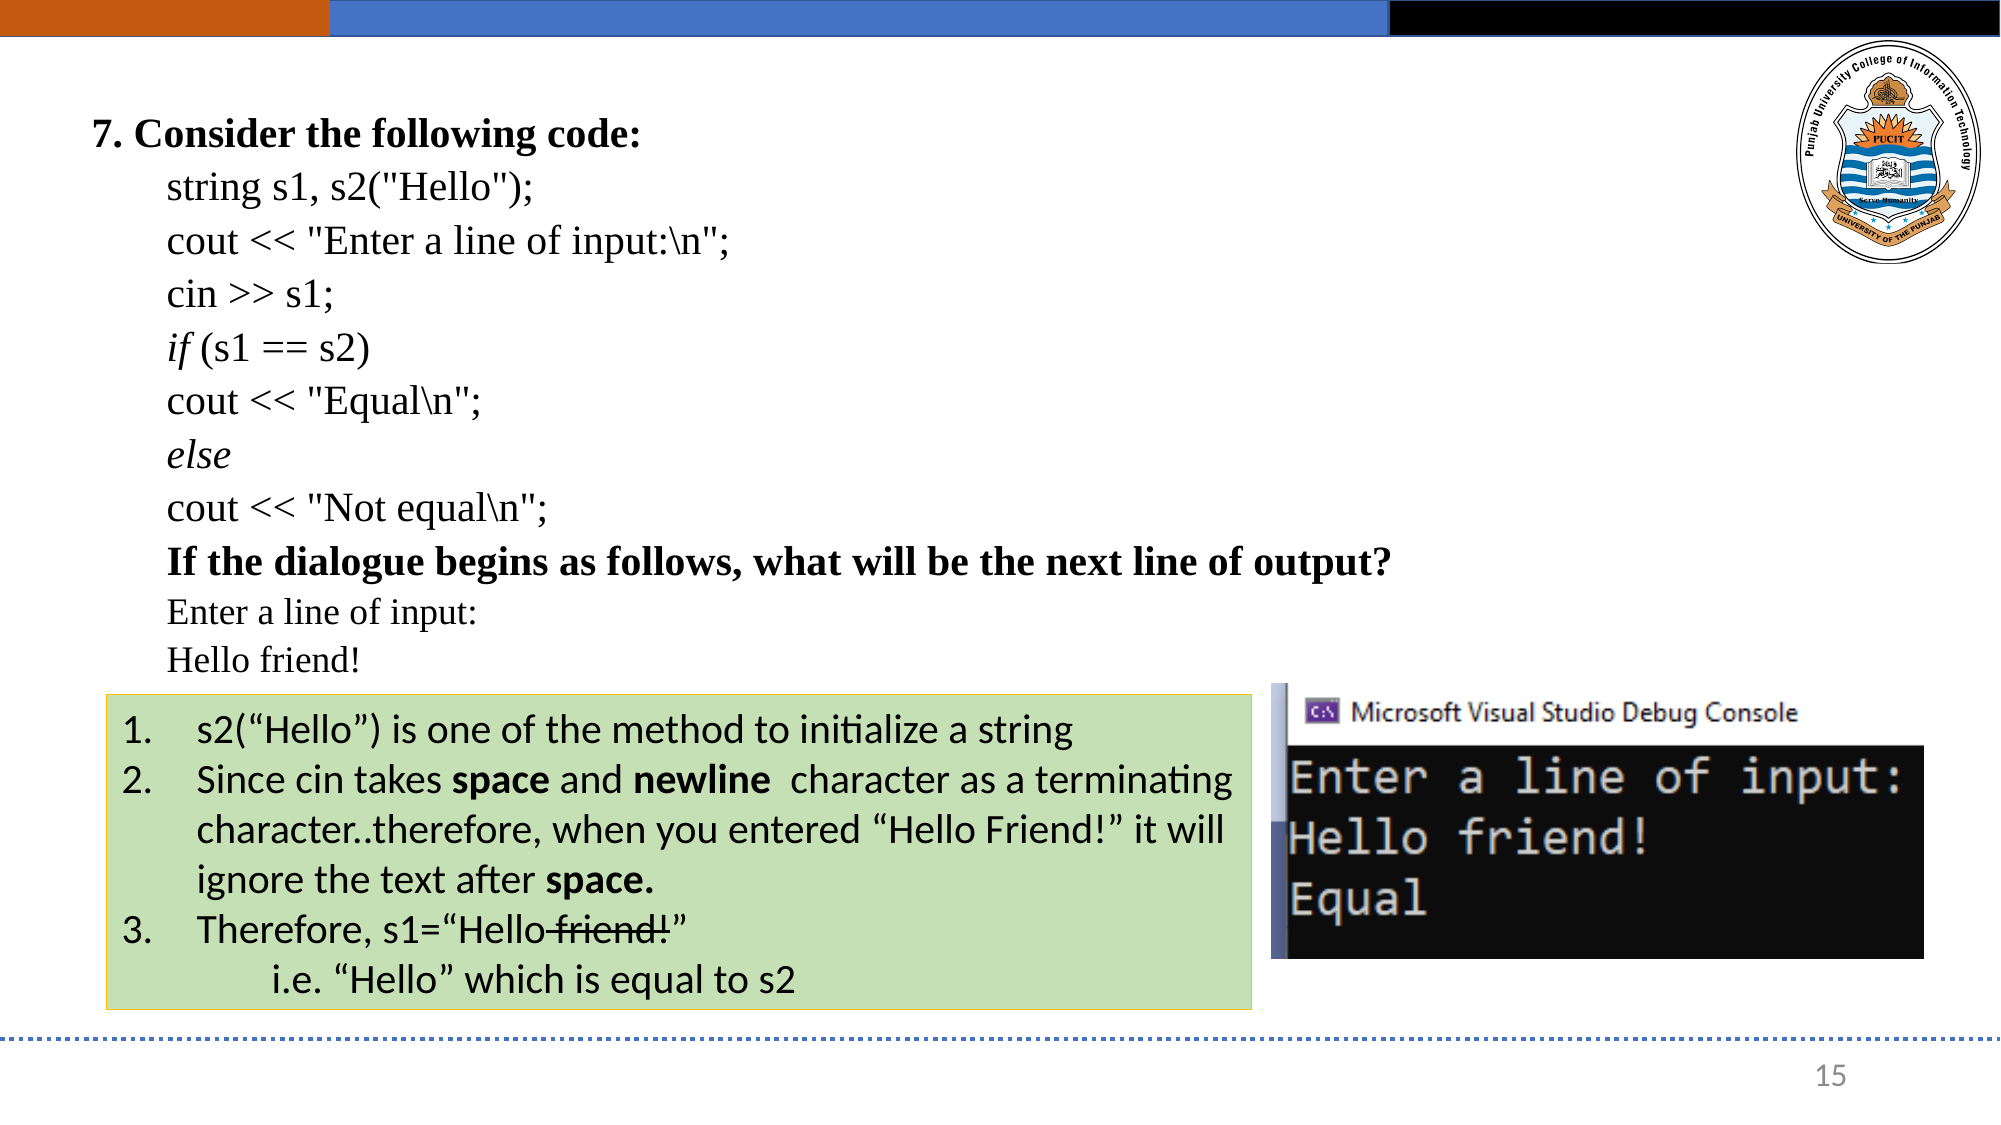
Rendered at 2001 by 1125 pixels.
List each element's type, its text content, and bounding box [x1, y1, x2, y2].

text_box s2(“Hello”) is one of the method to initialize a string Since cin takes space and newline character as a terminating character..therefore, when you entered “Hello Friend!” it will ignore the text after space. Therefore, s1=“Hello friend!” i.e. “Hello” which is equal to s2 [106, 694, 1252, 1010]
slide_number 15 [1412, 1042, 1863, 1103]
text_box 7. Consider the following code: string s1, s2("Hello"); cout << "Enter a line of input:\n"; cin >> s1; if (s1 == s2) cout << "Equal\n"; else cout << "Not equal\n"; If the dialogue begins as follows, what will be the next line of output? Enter a line of input: Hello friend! [76, 94, 1682, 736]
picture [1776, 40, 2000, 264]
picture [1271, 683, 1924, 959]
